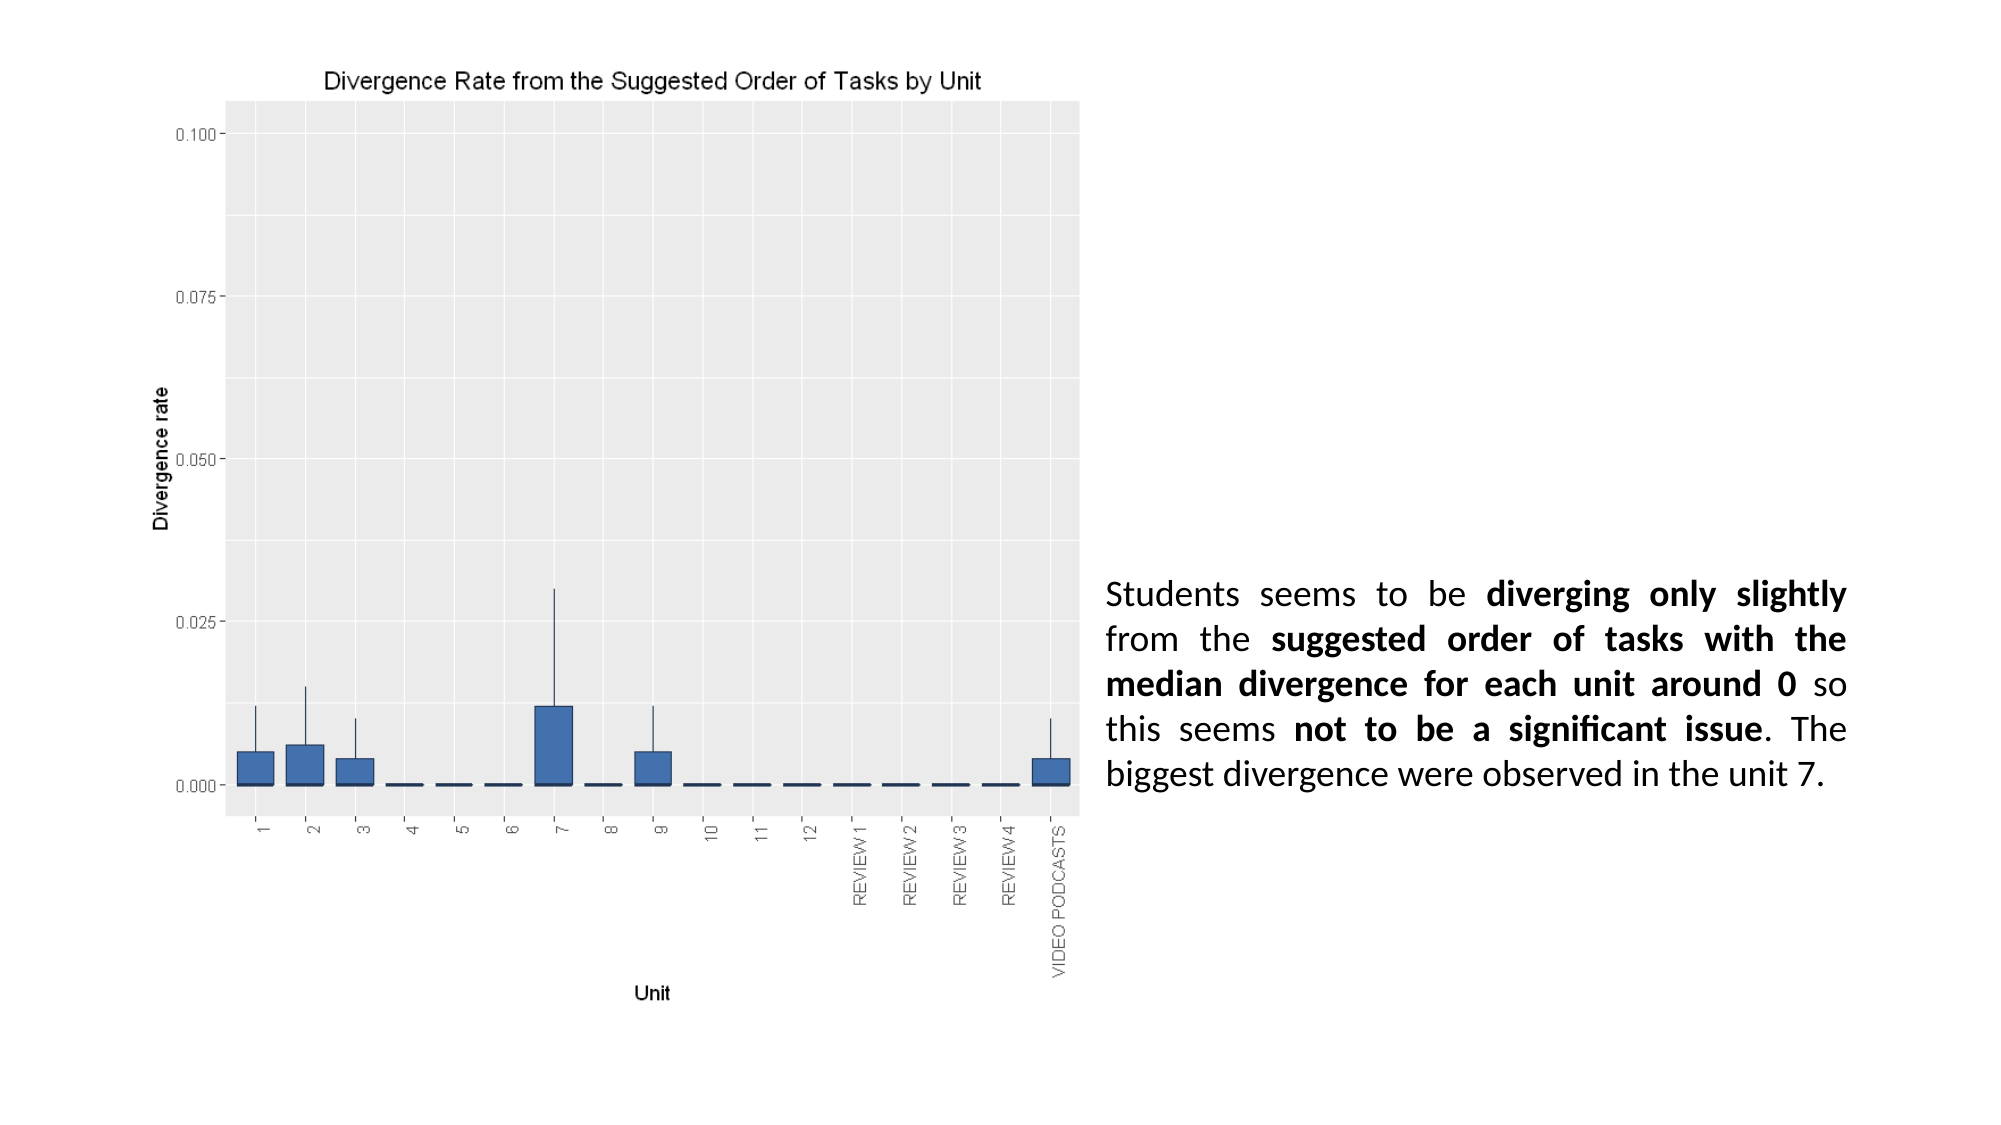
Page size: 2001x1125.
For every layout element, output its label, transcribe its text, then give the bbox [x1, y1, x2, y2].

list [137, 59, 1091, 1014]
text_box Students seems to be diverging only slightly from the suggested order of tasks with the median divergence for each unit around 0 so this seems not to be a significant issue. The biggest divergence were observed in the unit 7. [1091, 561, 1863, 802]
